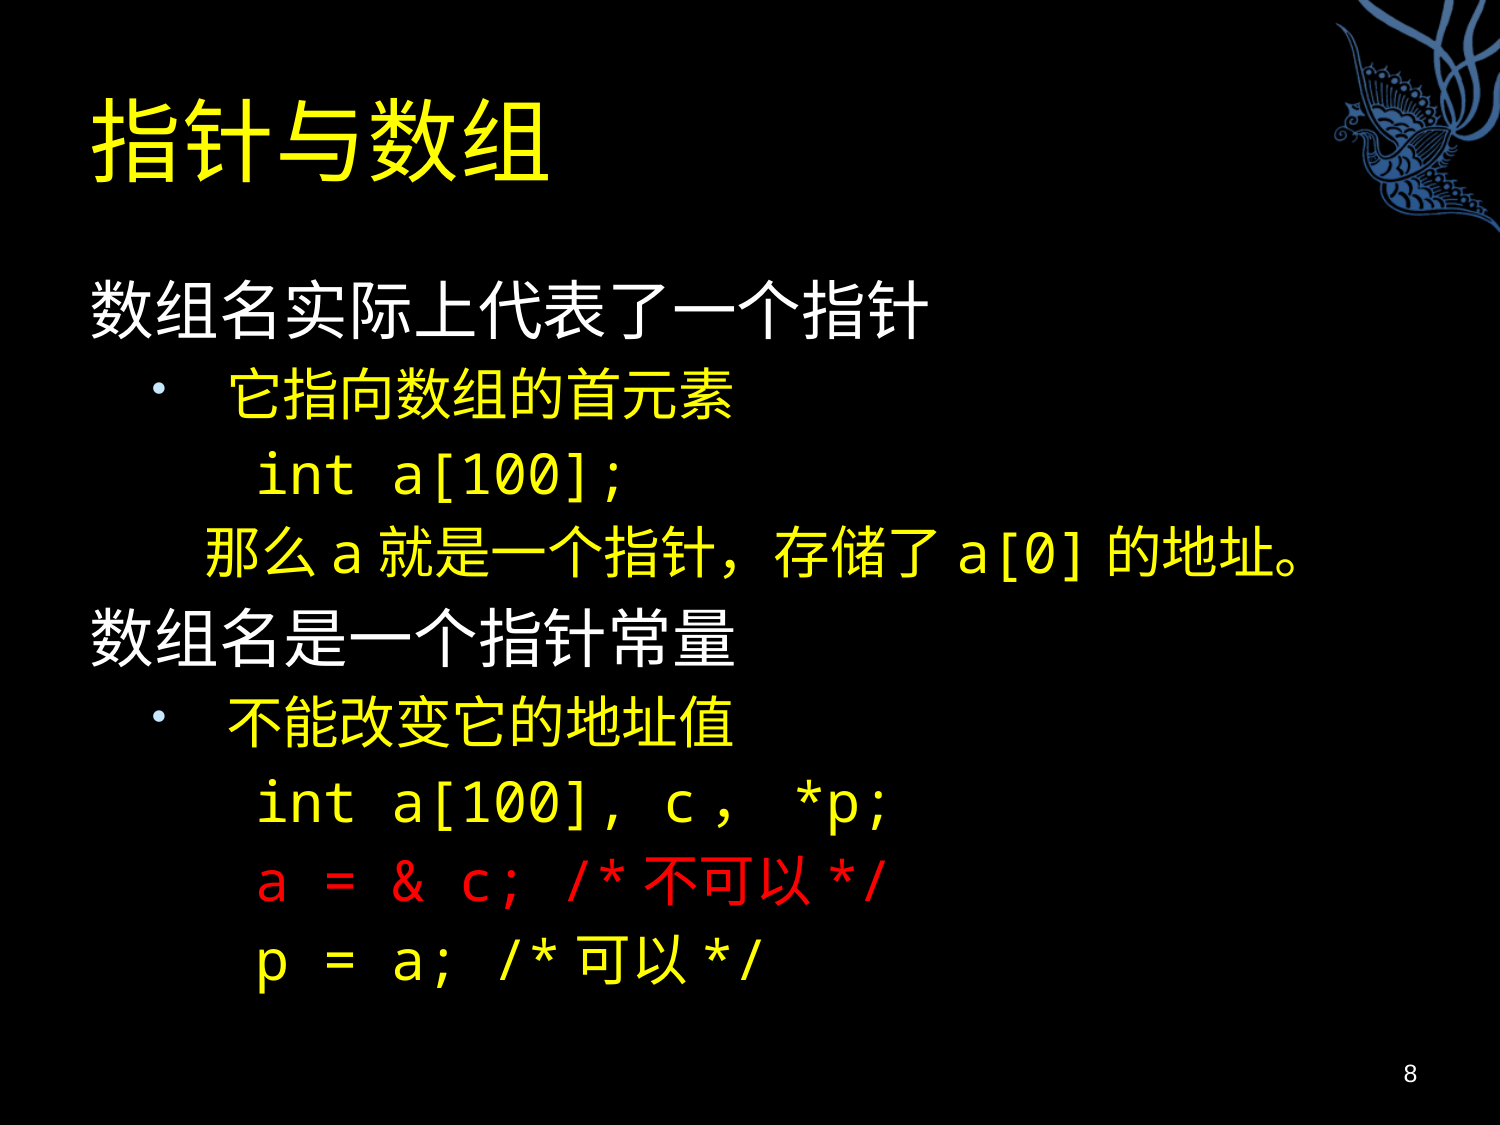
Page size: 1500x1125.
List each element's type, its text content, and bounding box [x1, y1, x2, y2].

list 数组名实际上代表了一个指针 它指向数组的首元素 int a[100]; 那么a就是一个指针，存储了a[0]的地址。 数组名是一个指针常量 不能改变它的地址值 int a[100], c， *p; a = & c; /*不可以*/ p = a; /*可以*/ [75, 262, 1425, 1005]
slide_number 8 [1074, 1042, 1425, 1103]
title 指针与数组 [75, 45, 1351, 233]
